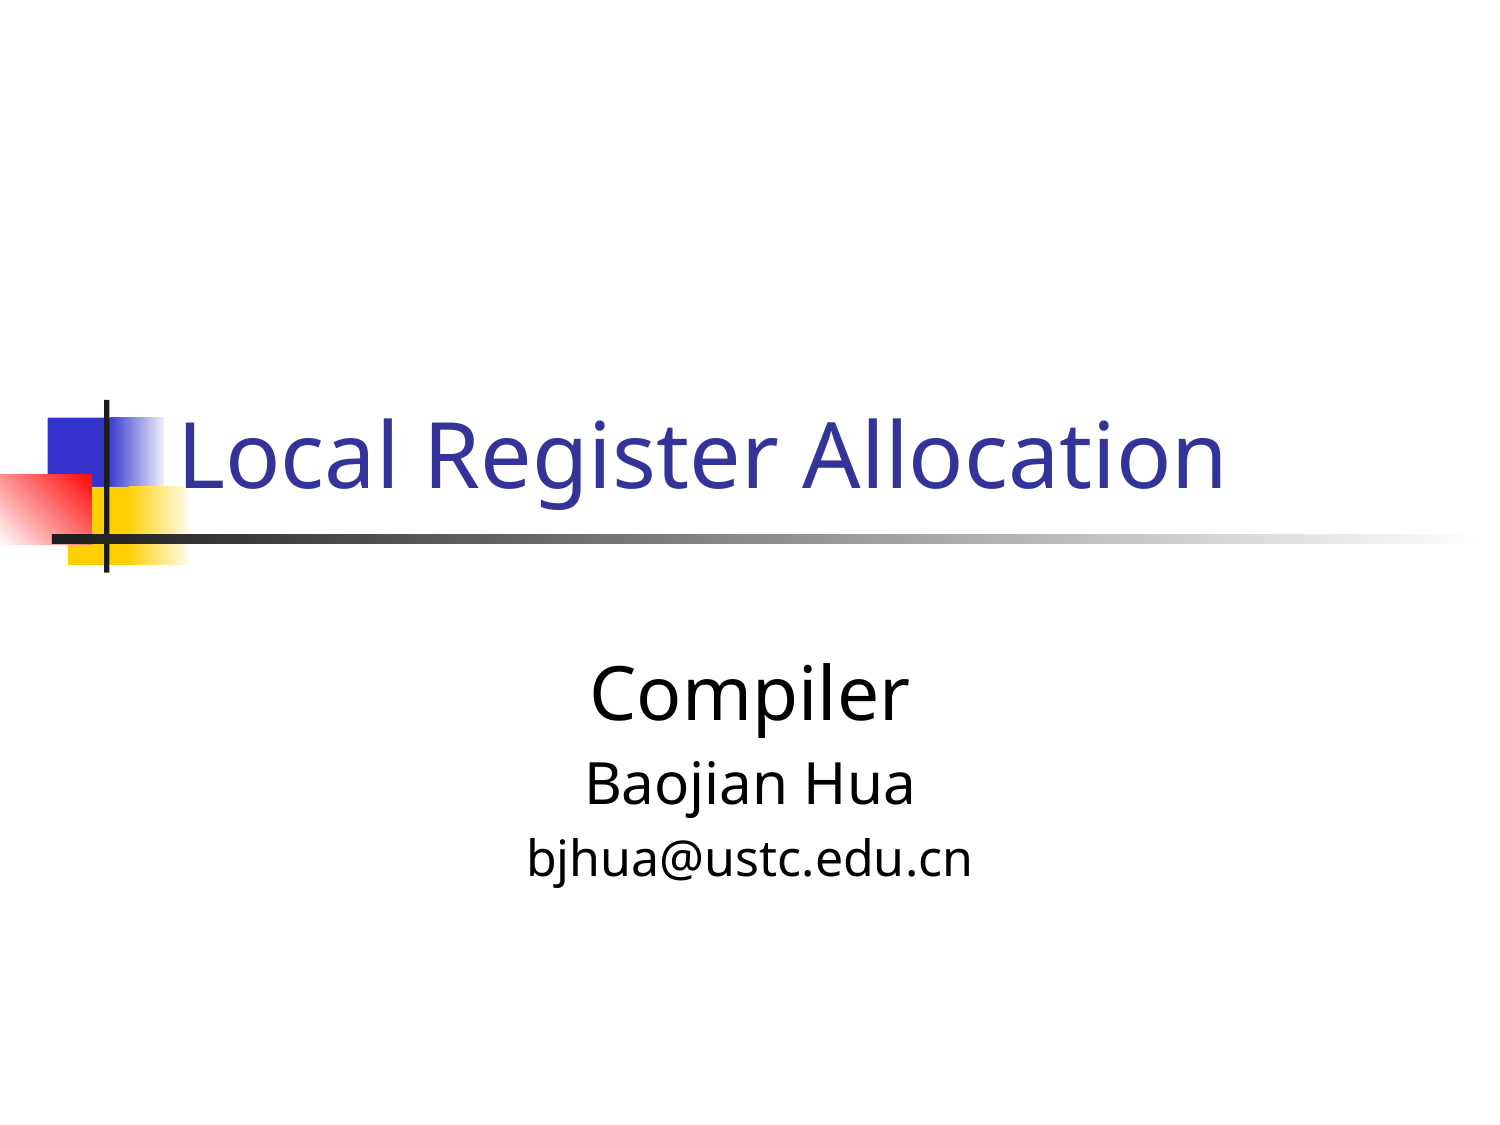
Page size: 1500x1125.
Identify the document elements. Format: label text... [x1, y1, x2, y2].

title Local Register Allocation [162, 275, 1438, 515]
subtitle Compiler Baojian Hua bjhua@ustc.edu.cn [225, 637, 1275, 925]
